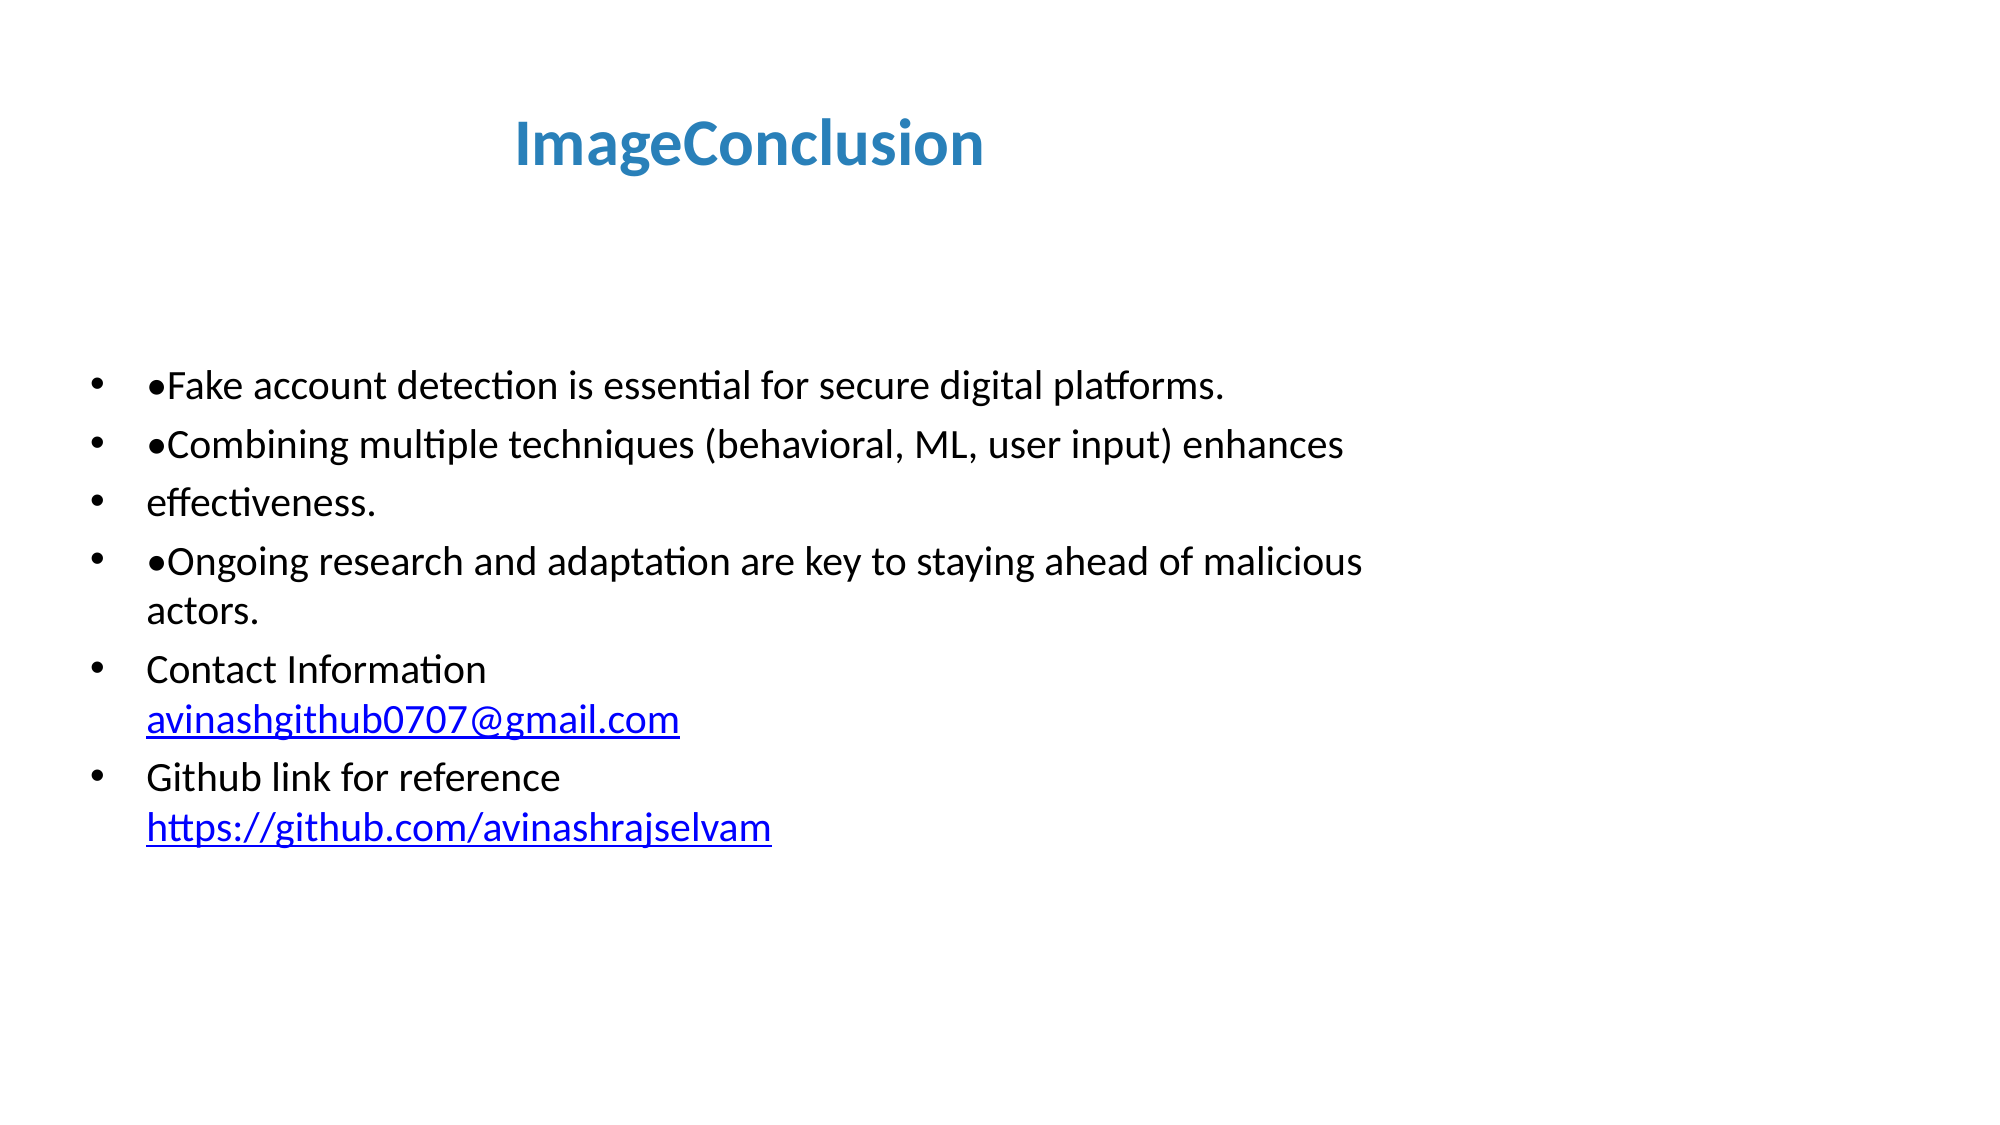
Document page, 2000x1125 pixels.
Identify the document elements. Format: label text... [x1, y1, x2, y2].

title ImageConclusion [75, 45, 1425, 233]
list •Fake account detection is essential for secure digital platforms. •Combining multiple techniques (behavioral, ML, user input) enhances eﬀectiveness. •Ongoing research and adaptation are key to staying ahead of malicious actors. Contact Information avinashgithub0707@gmail.com Github link for reference https://github.com/avinashrajselvam [75, 262, 1425, 1005]
